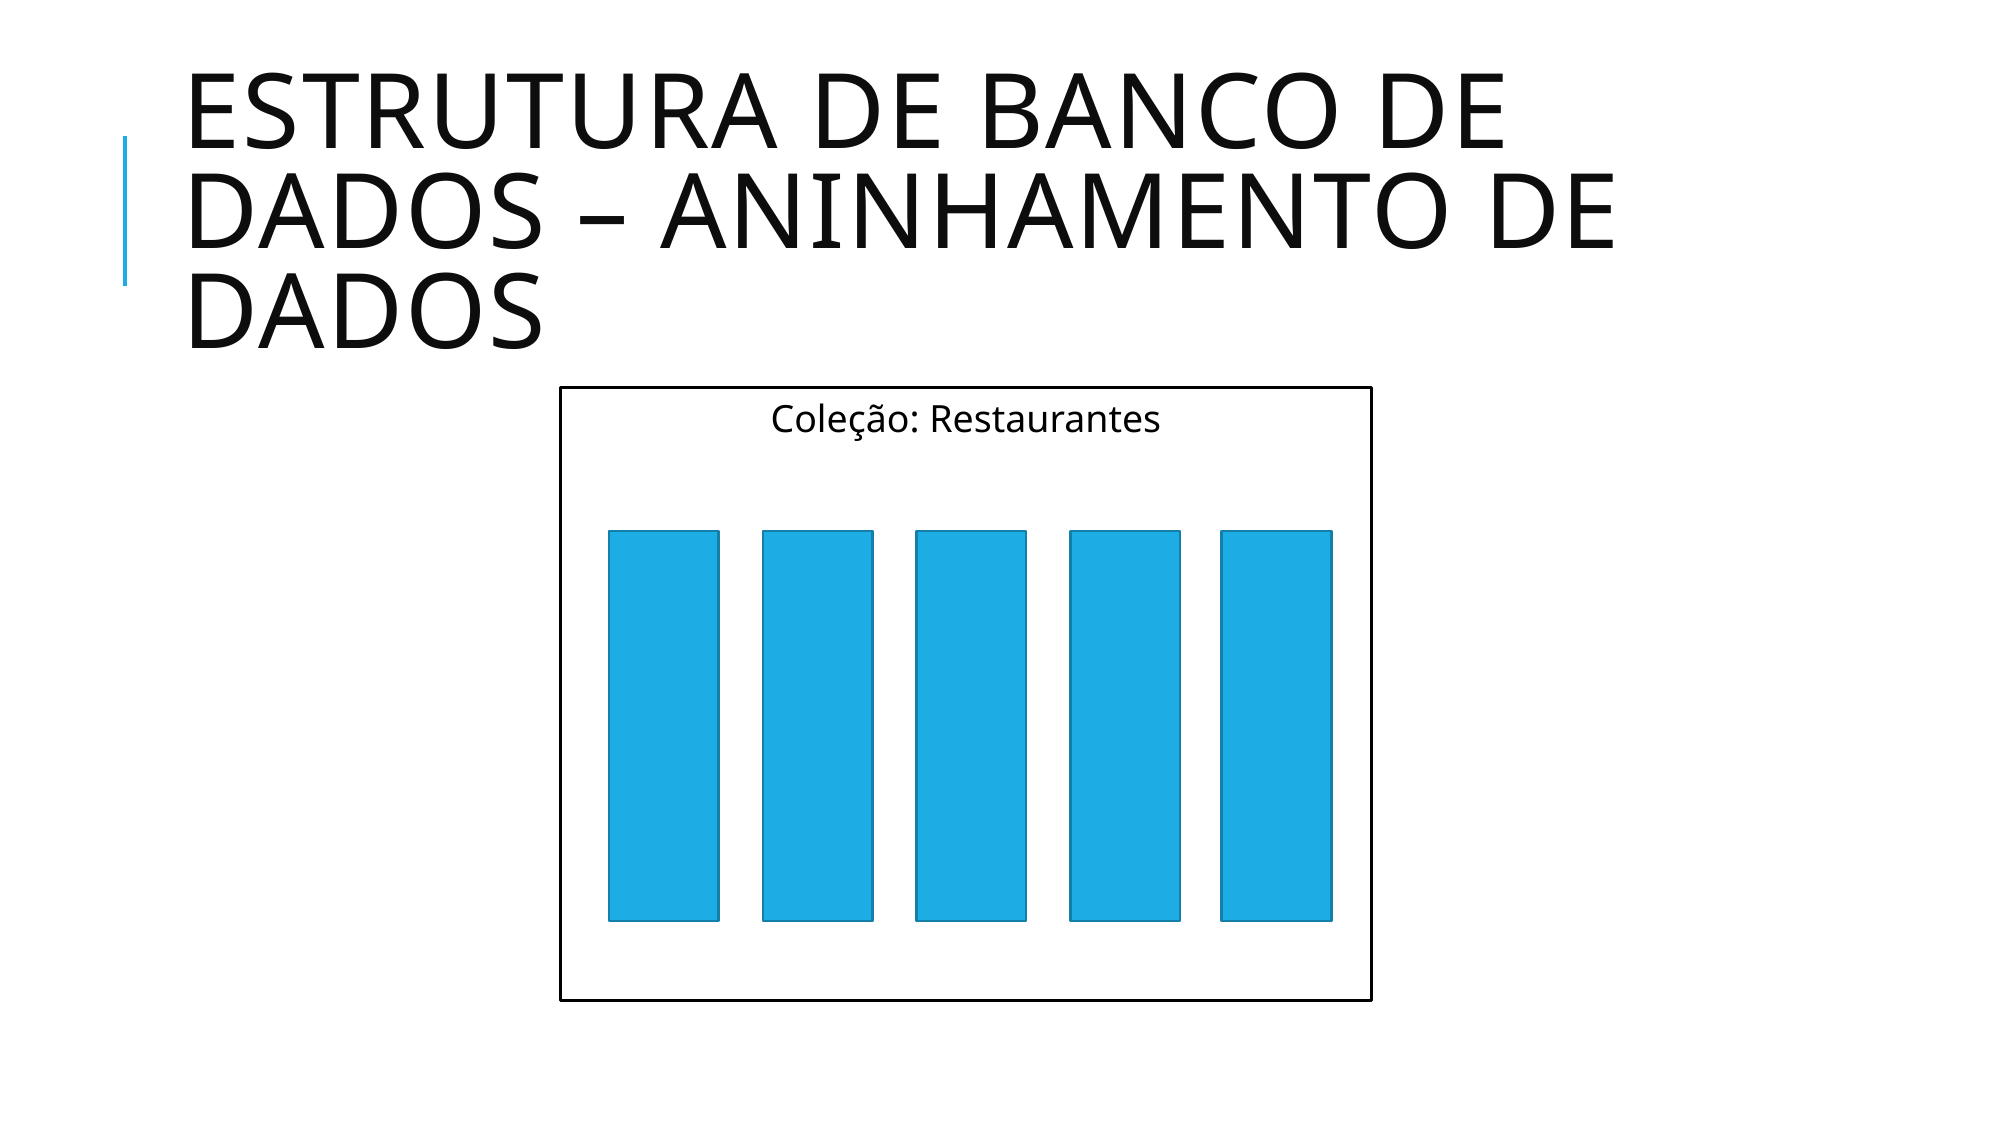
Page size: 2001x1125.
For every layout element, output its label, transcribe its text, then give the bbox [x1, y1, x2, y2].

title Estrutura de banco de dados – Aninhamento de dados [168, 96, 1763, 342]
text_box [560, 387, 1372, 1001]
